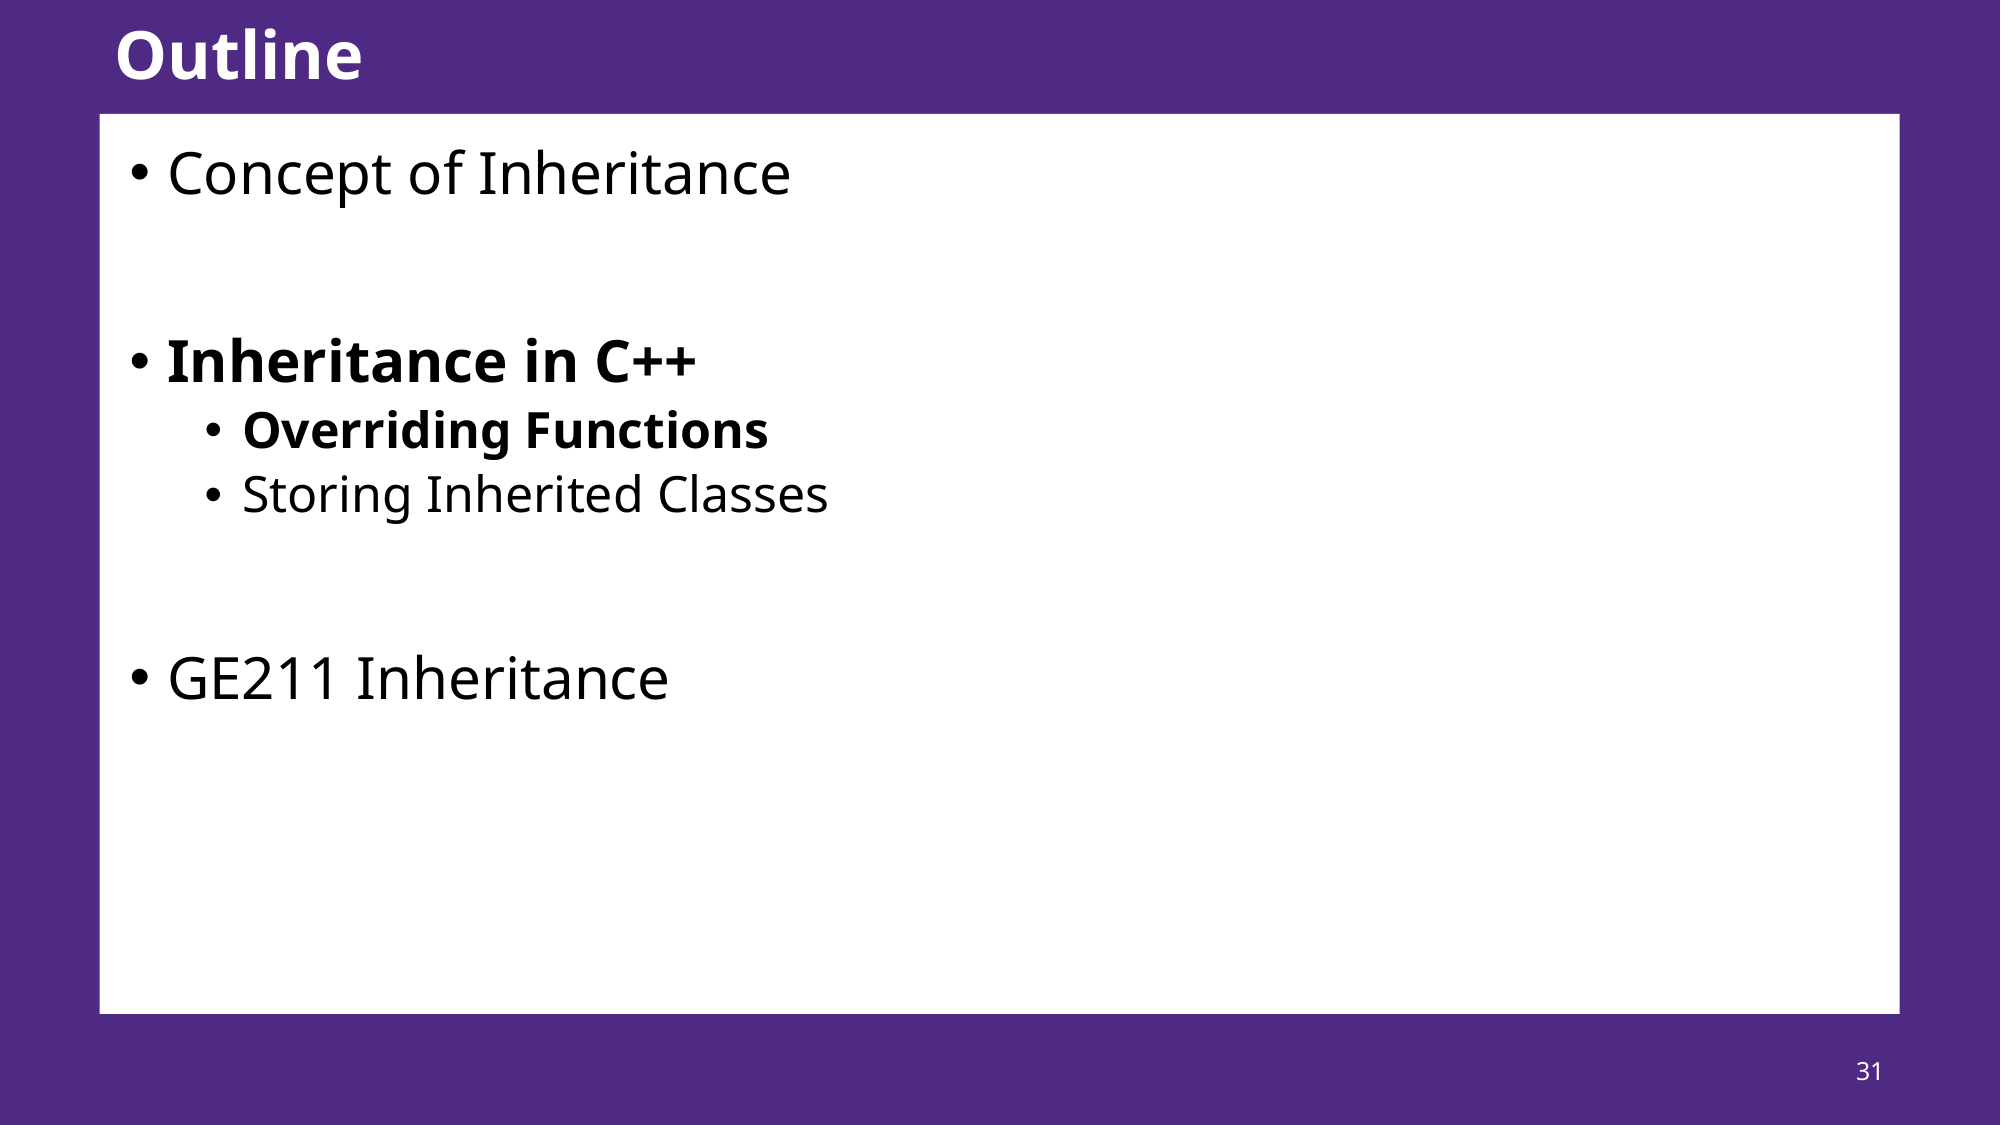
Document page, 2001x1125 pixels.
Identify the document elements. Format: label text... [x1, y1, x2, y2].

slide_number 31 [1749, 1042, 1900, 1103]
title Outline [99, 1, 1900, 114]
list Concept of Inheritance Inheritance in C++ Overriding Functions Storing Inherited Classes GE211 Inheritance [99, 114, 1900, 1014]
